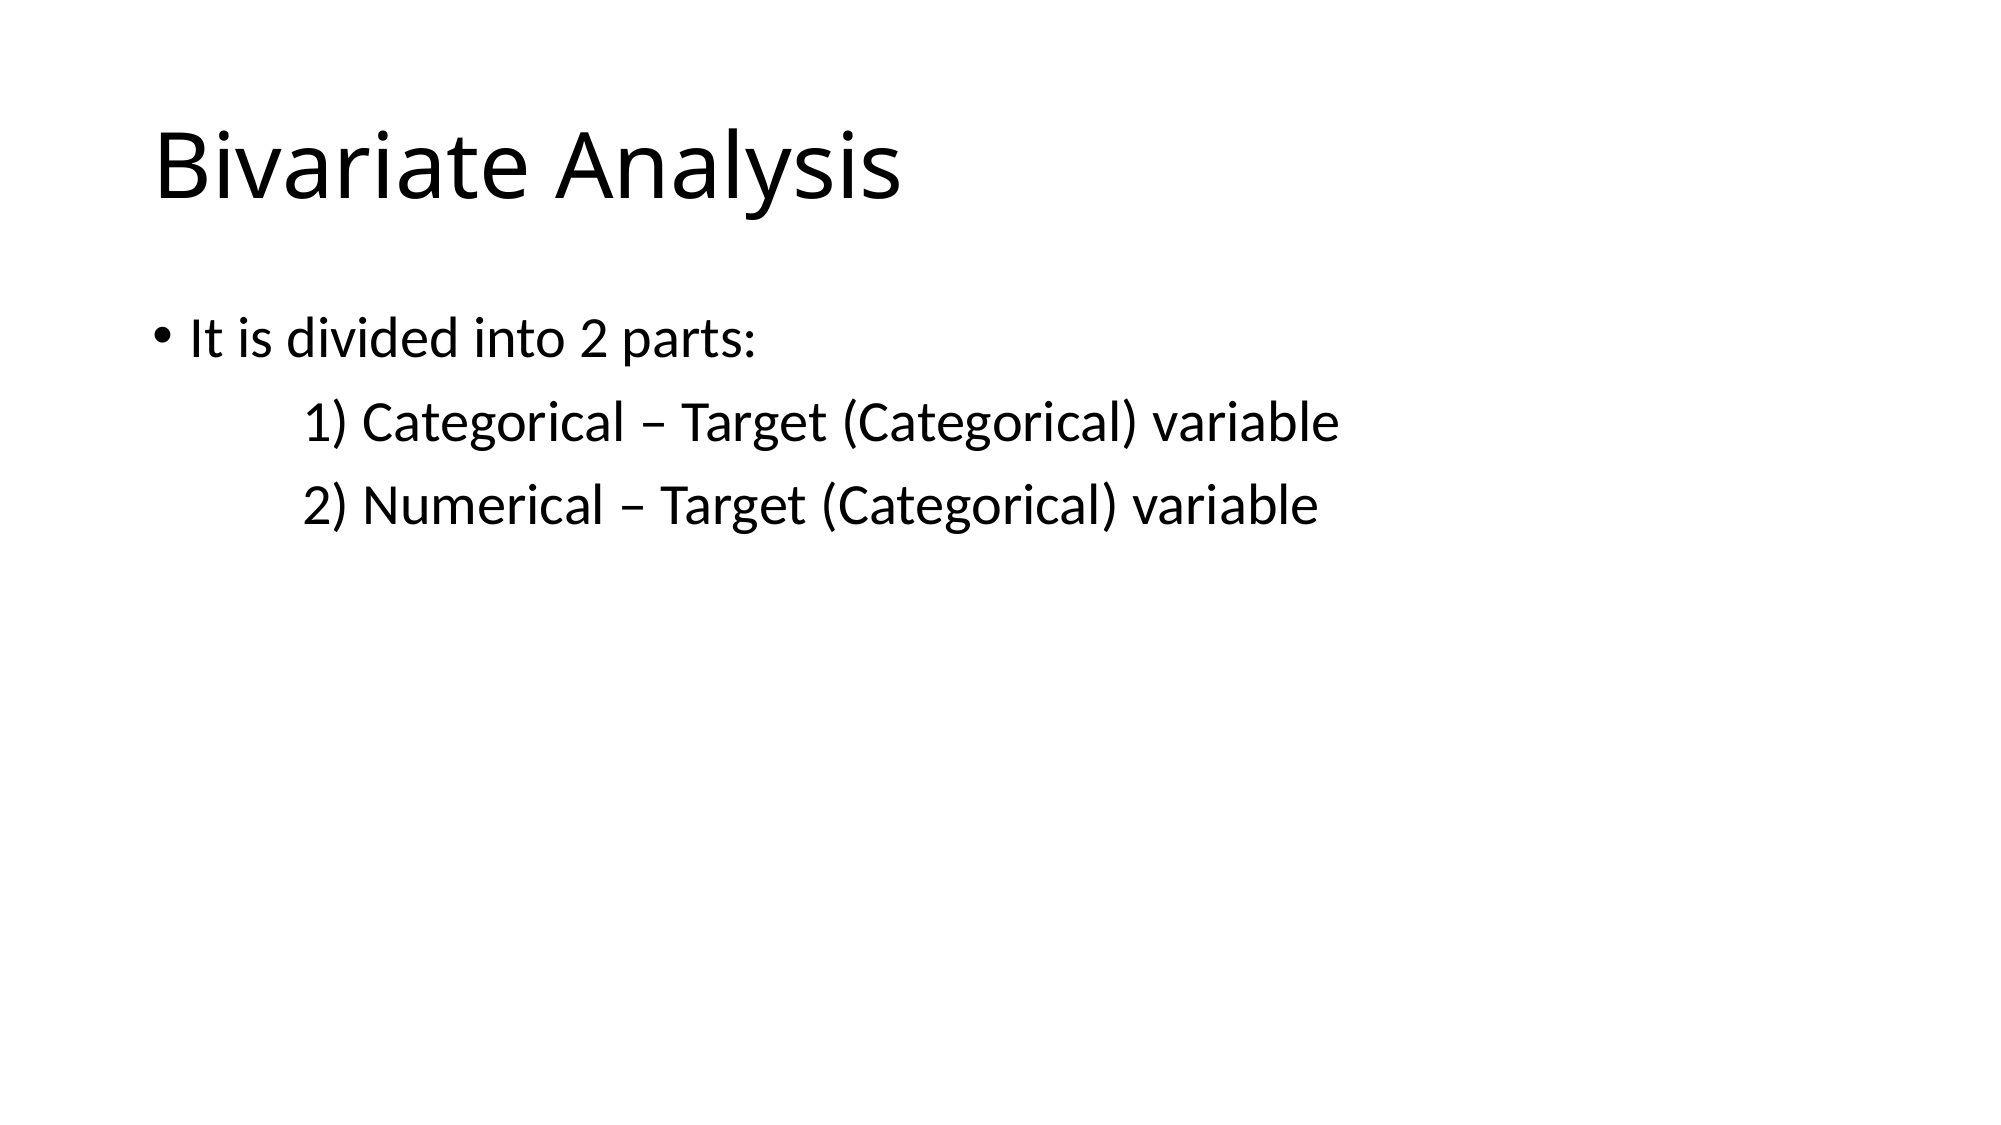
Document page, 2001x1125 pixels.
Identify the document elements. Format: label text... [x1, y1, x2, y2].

title Bivariate Analysis [137, 59, 1863, 278]
list It is divided into 2 parts: 1) Categorical – Target (Categorical) variable 2) Numerical – Target (Categorical) variable [137, 299, 1863, 1014]
